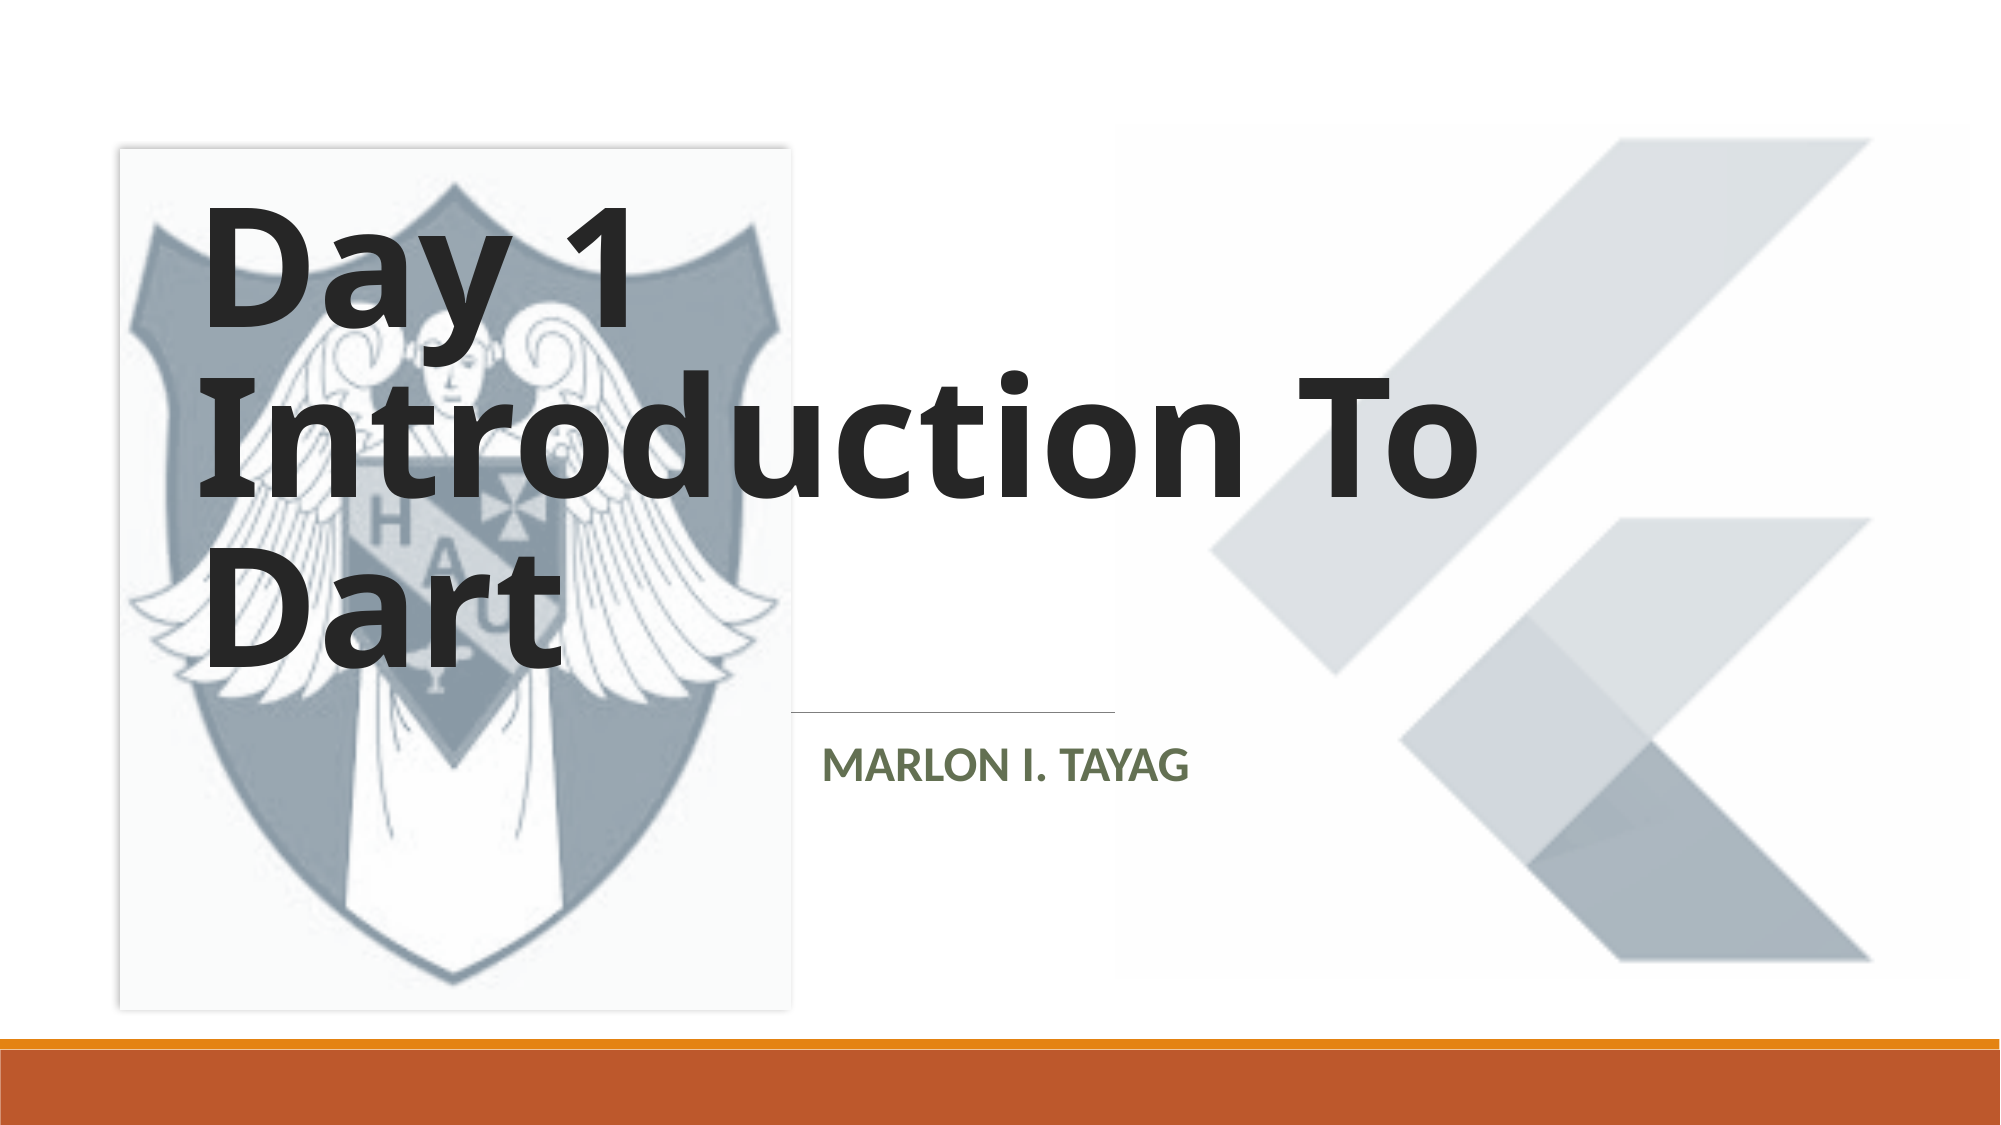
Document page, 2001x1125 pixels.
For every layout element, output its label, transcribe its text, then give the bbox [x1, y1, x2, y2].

picture [119, 149, 791, 1010]
title Day 1 Introduction To Dart [180, 124, 1113, 710]
picture [1115, 124, 1970, 979]
subtitle MARLON I. TAYAG [794, 730, 1110, 919]
